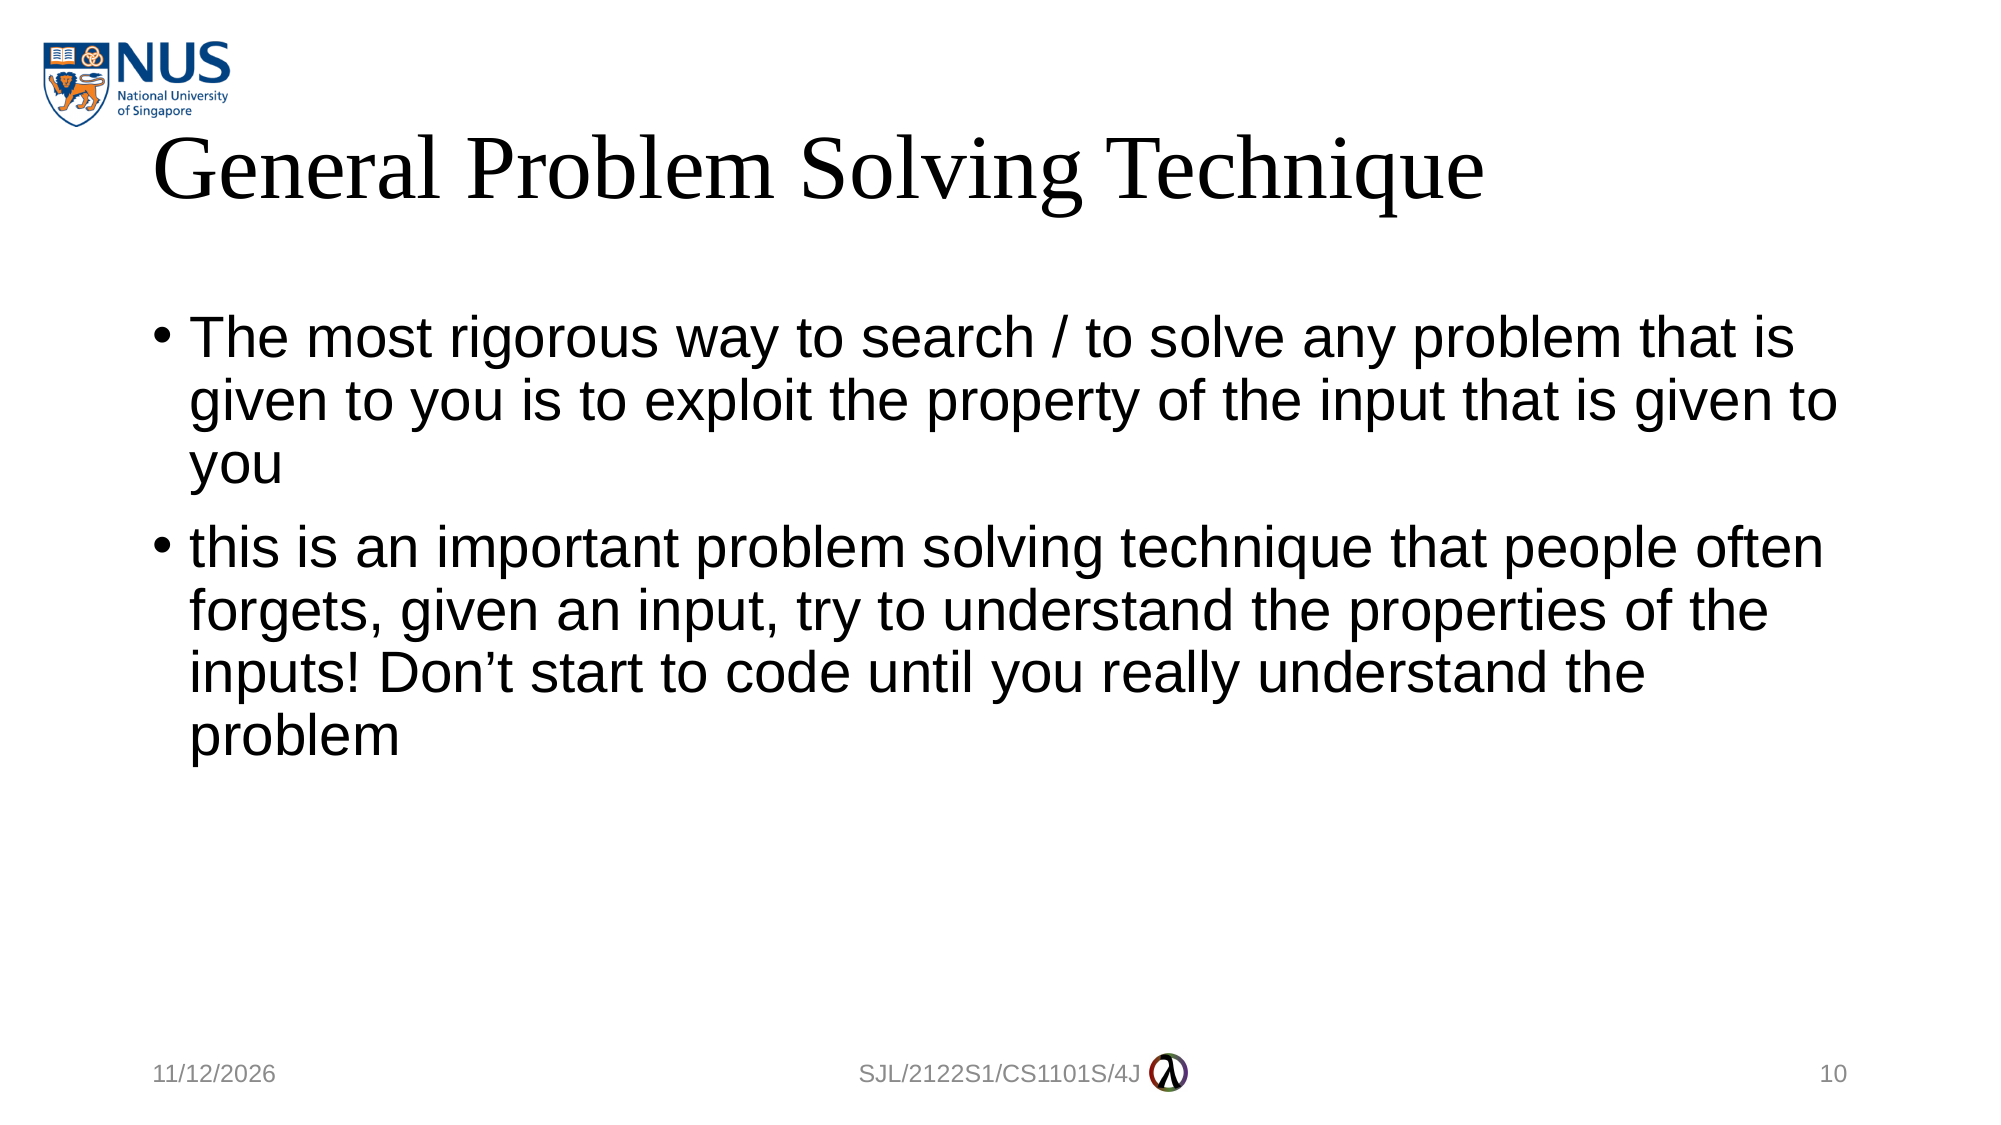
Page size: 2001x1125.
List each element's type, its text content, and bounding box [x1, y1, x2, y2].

list The most rigorous way to search / to solve any problem that is given to you is to exploit the property of the input that is given to you this is an important problem solving technique that people often forgets, given an input, try to understand the properties of the inputs! Don’t start to code until you really understand the problem [137, 299, 1863, 1014]
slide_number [137, 1042, 588, 1103]
picture [0, 14, 250, 154]
title General Problem Solving Technique [137, 59, 1863, 278]
slide_number 10 [1412, 1042, 1863, 1103]
footer SJL/2122S1/CS1101S/4J [662, 1042, 1338, 1103]
